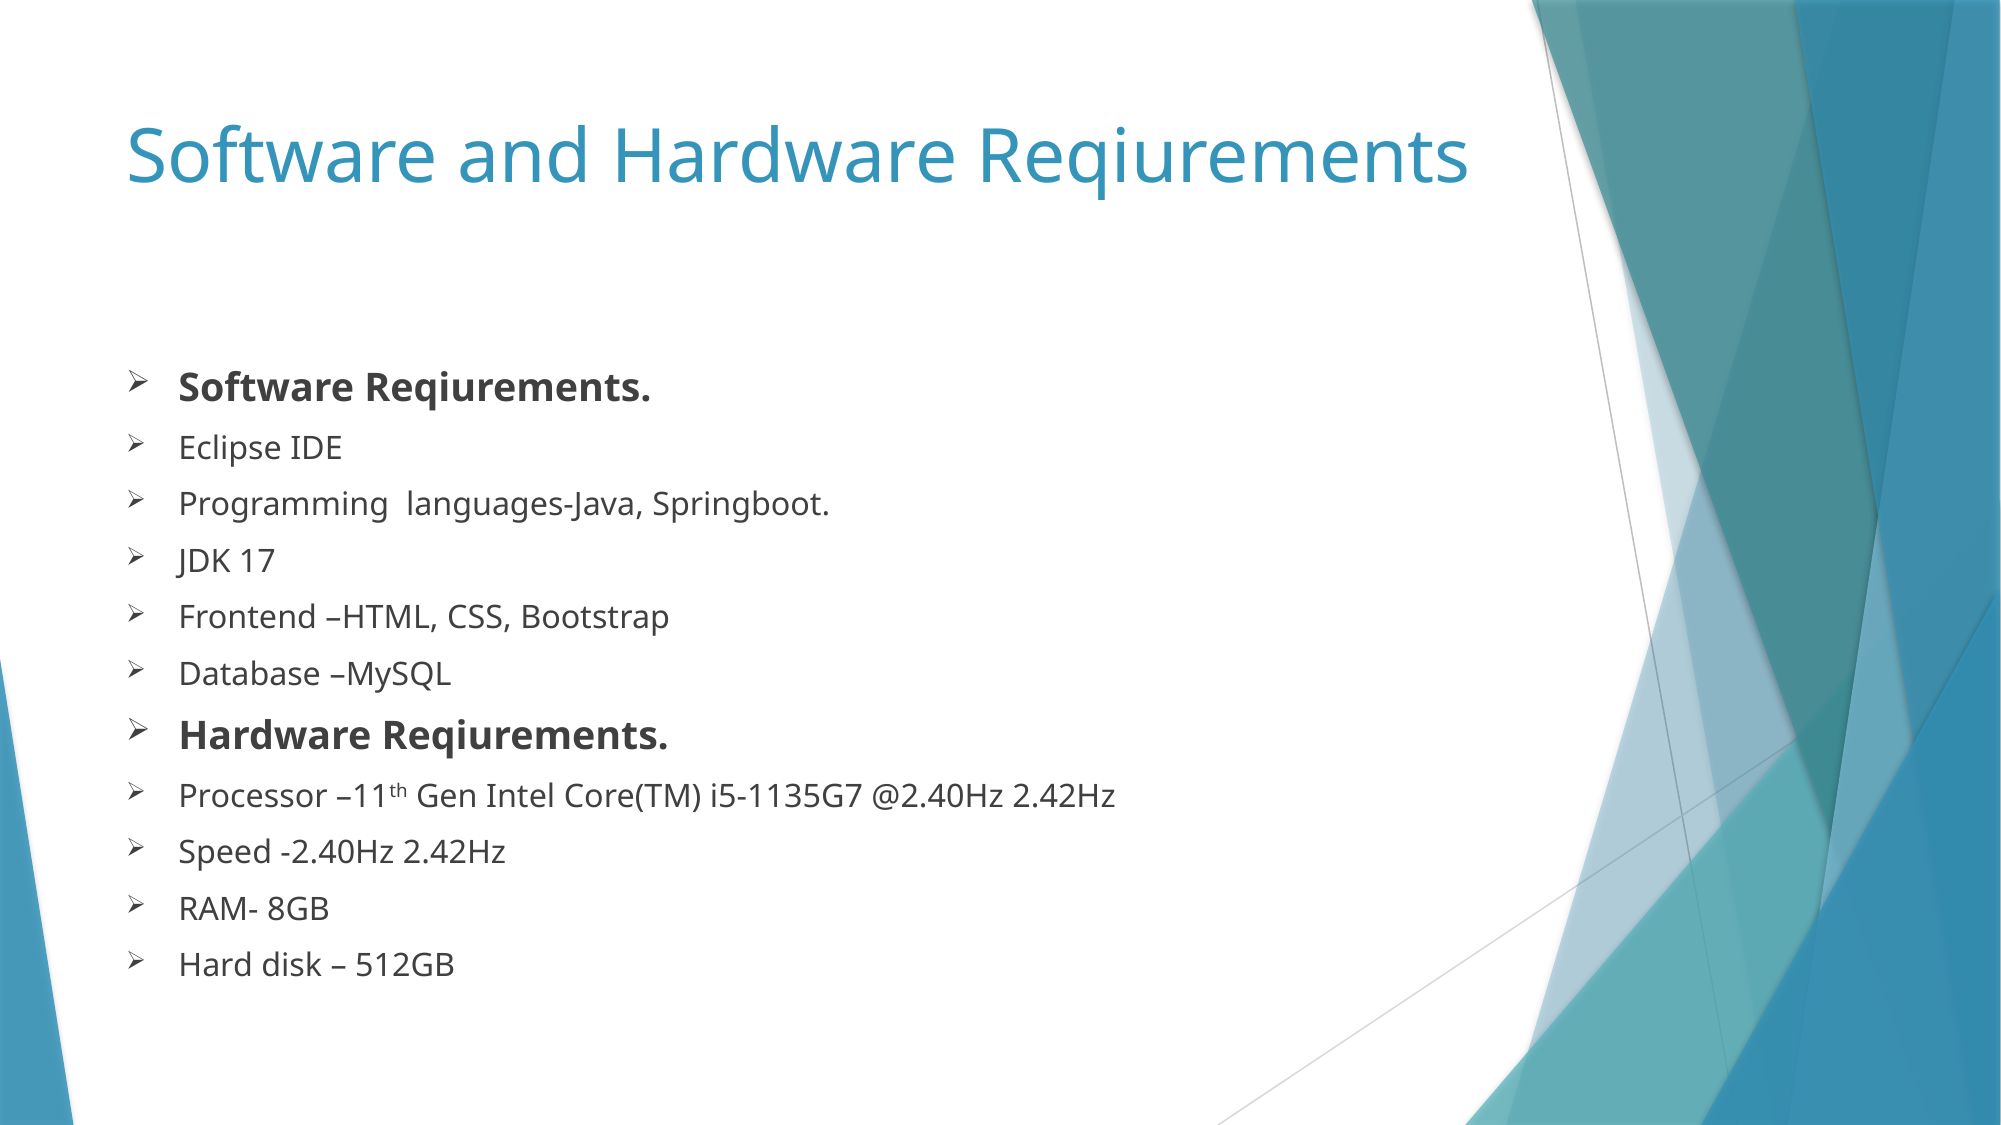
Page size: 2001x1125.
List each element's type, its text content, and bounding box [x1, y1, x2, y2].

list Software Reqiurements. Eclipse IDE Programming languages-Java, Springboot. JDK 17 Frontend –HTML, CSS, Bootstrap Database –MySQL Hardware Reqiurements. Processor –11th Gen Intel Core(TM) i5-1135G7 @2.40Hz 2.42Hz Speed -2.40Hz 2.42Hz RAM- 8GB Hard disk – 512GB [111, 354, 1522, 992]
title Software and Hardware Reqiurements [111, 99, 1522, 317]
